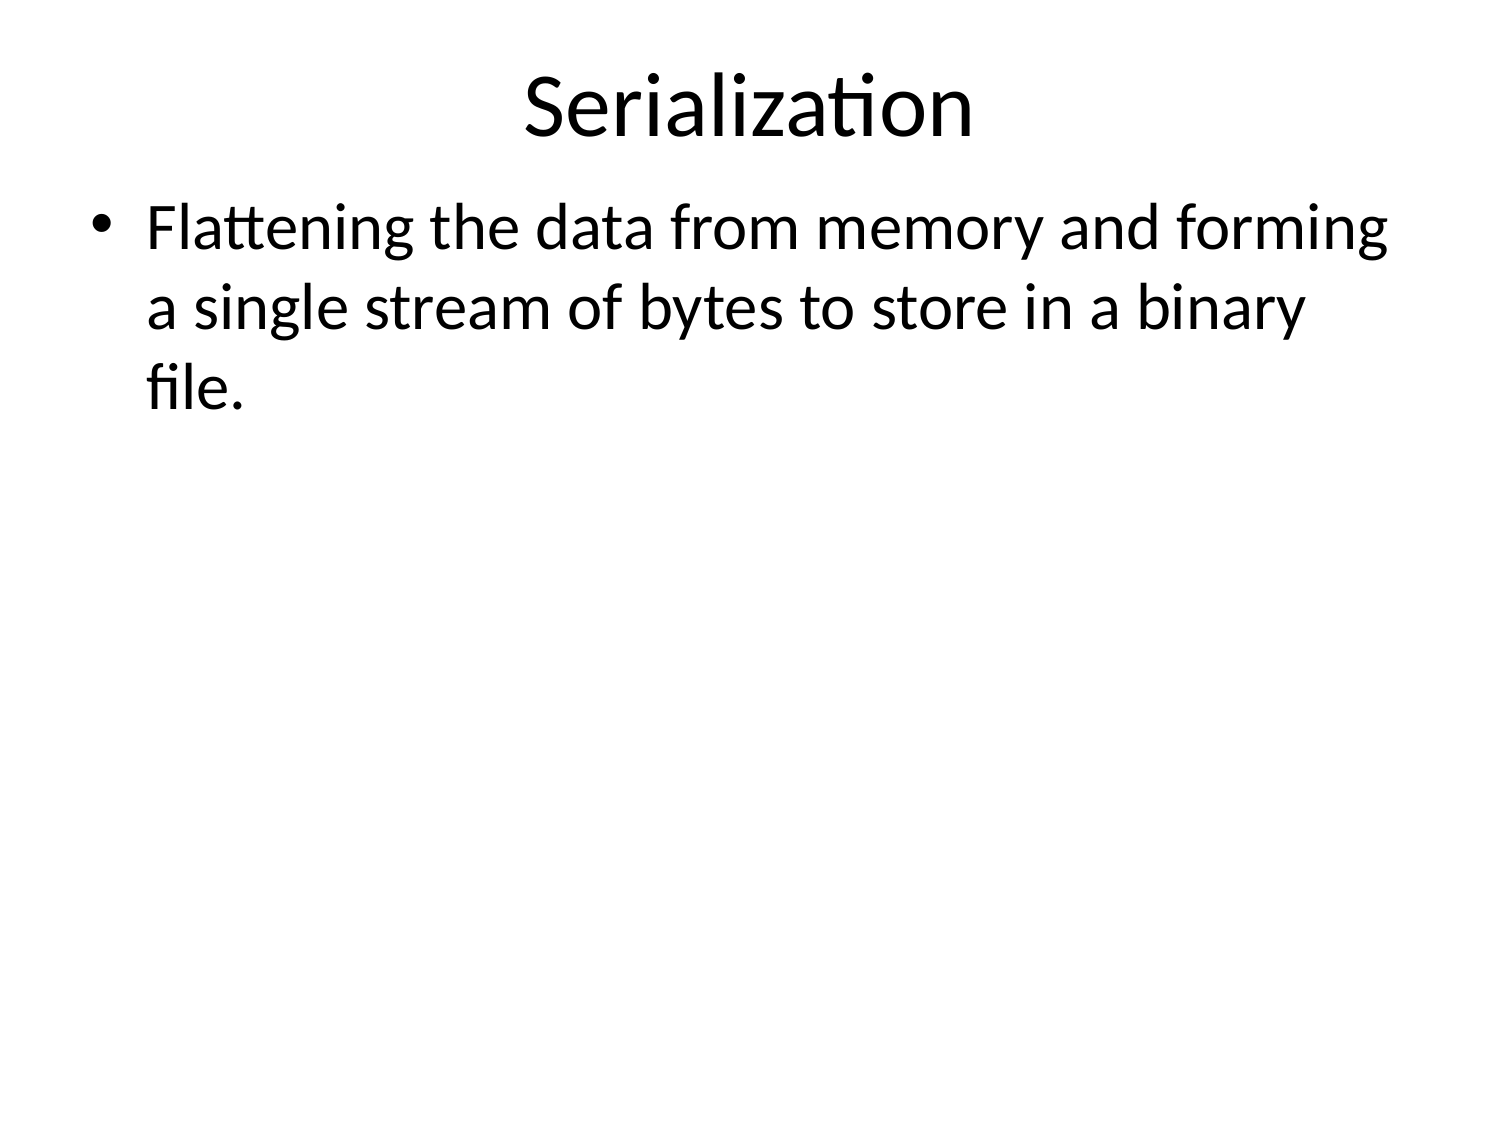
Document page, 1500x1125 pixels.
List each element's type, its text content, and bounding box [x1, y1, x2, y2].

list Flattening the data from memory and forming a single stream of bytes to store in a binary file. [75, 174, 1425, 1005]
title Serialization [75, 24, 1425, 174]
